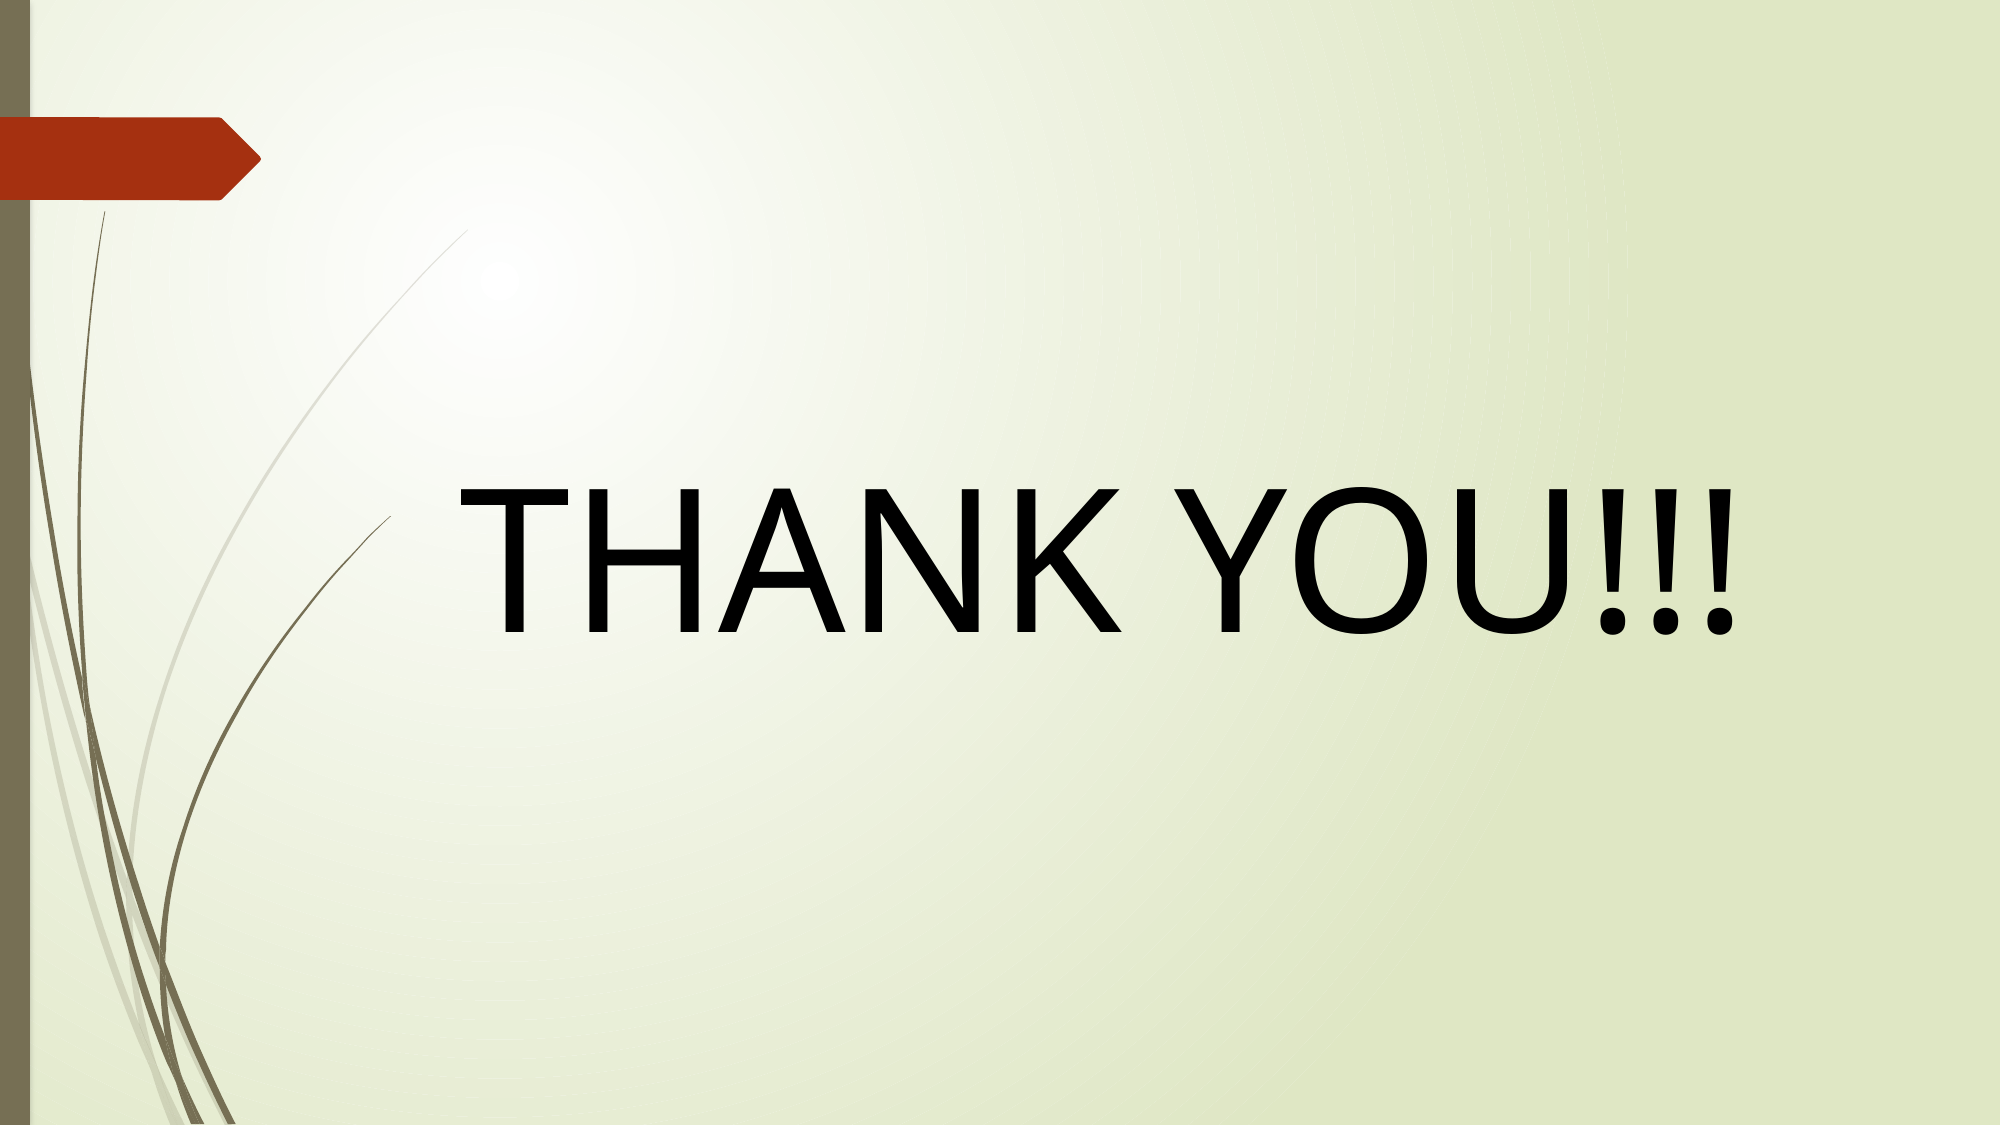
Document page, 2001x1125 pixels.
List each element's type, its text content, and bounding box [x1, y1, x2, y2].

text_box THANK YOU!!! [444, 425, 1818, 681]
